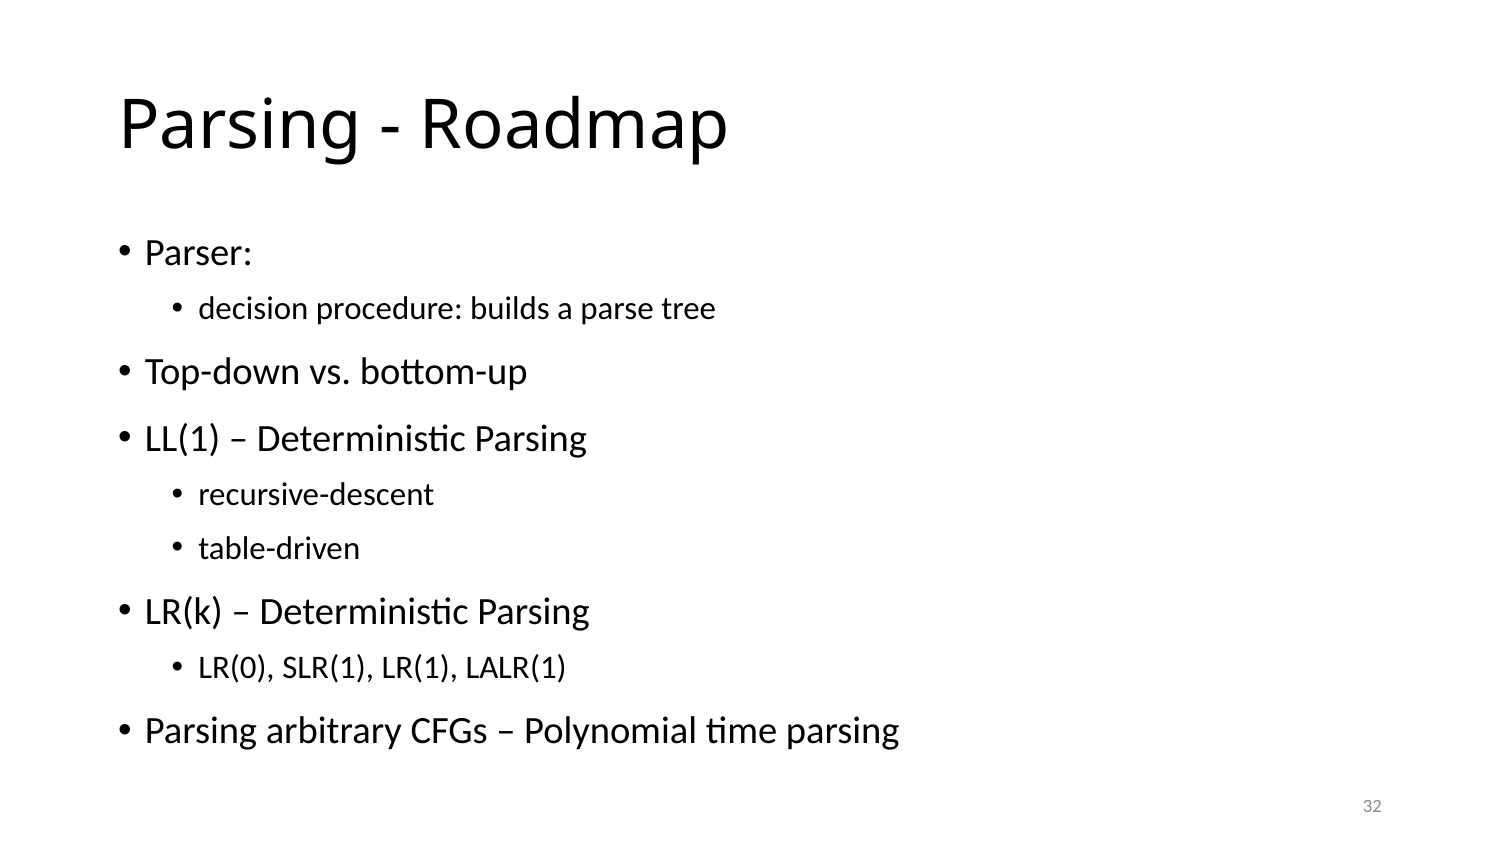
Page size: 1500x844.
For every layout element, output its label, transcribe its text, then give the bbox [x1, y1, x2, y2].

list Parser: decision procedure: builds a parse tree Top-down vs. bottom-up LL(1) – Deterministic Parsing recursive-descent table-driven LR(k) – Deterministic Parsing LR(0), SLR(1), LR(1), LALR(1) Parsing arbitrary CFGs – Polynomial time parsing [103, 224, 1397, 760]
slide_number 32 [1059, 782, 1397, 827]
title Parsing - Roadmap [103, 44, 1397, 208]
